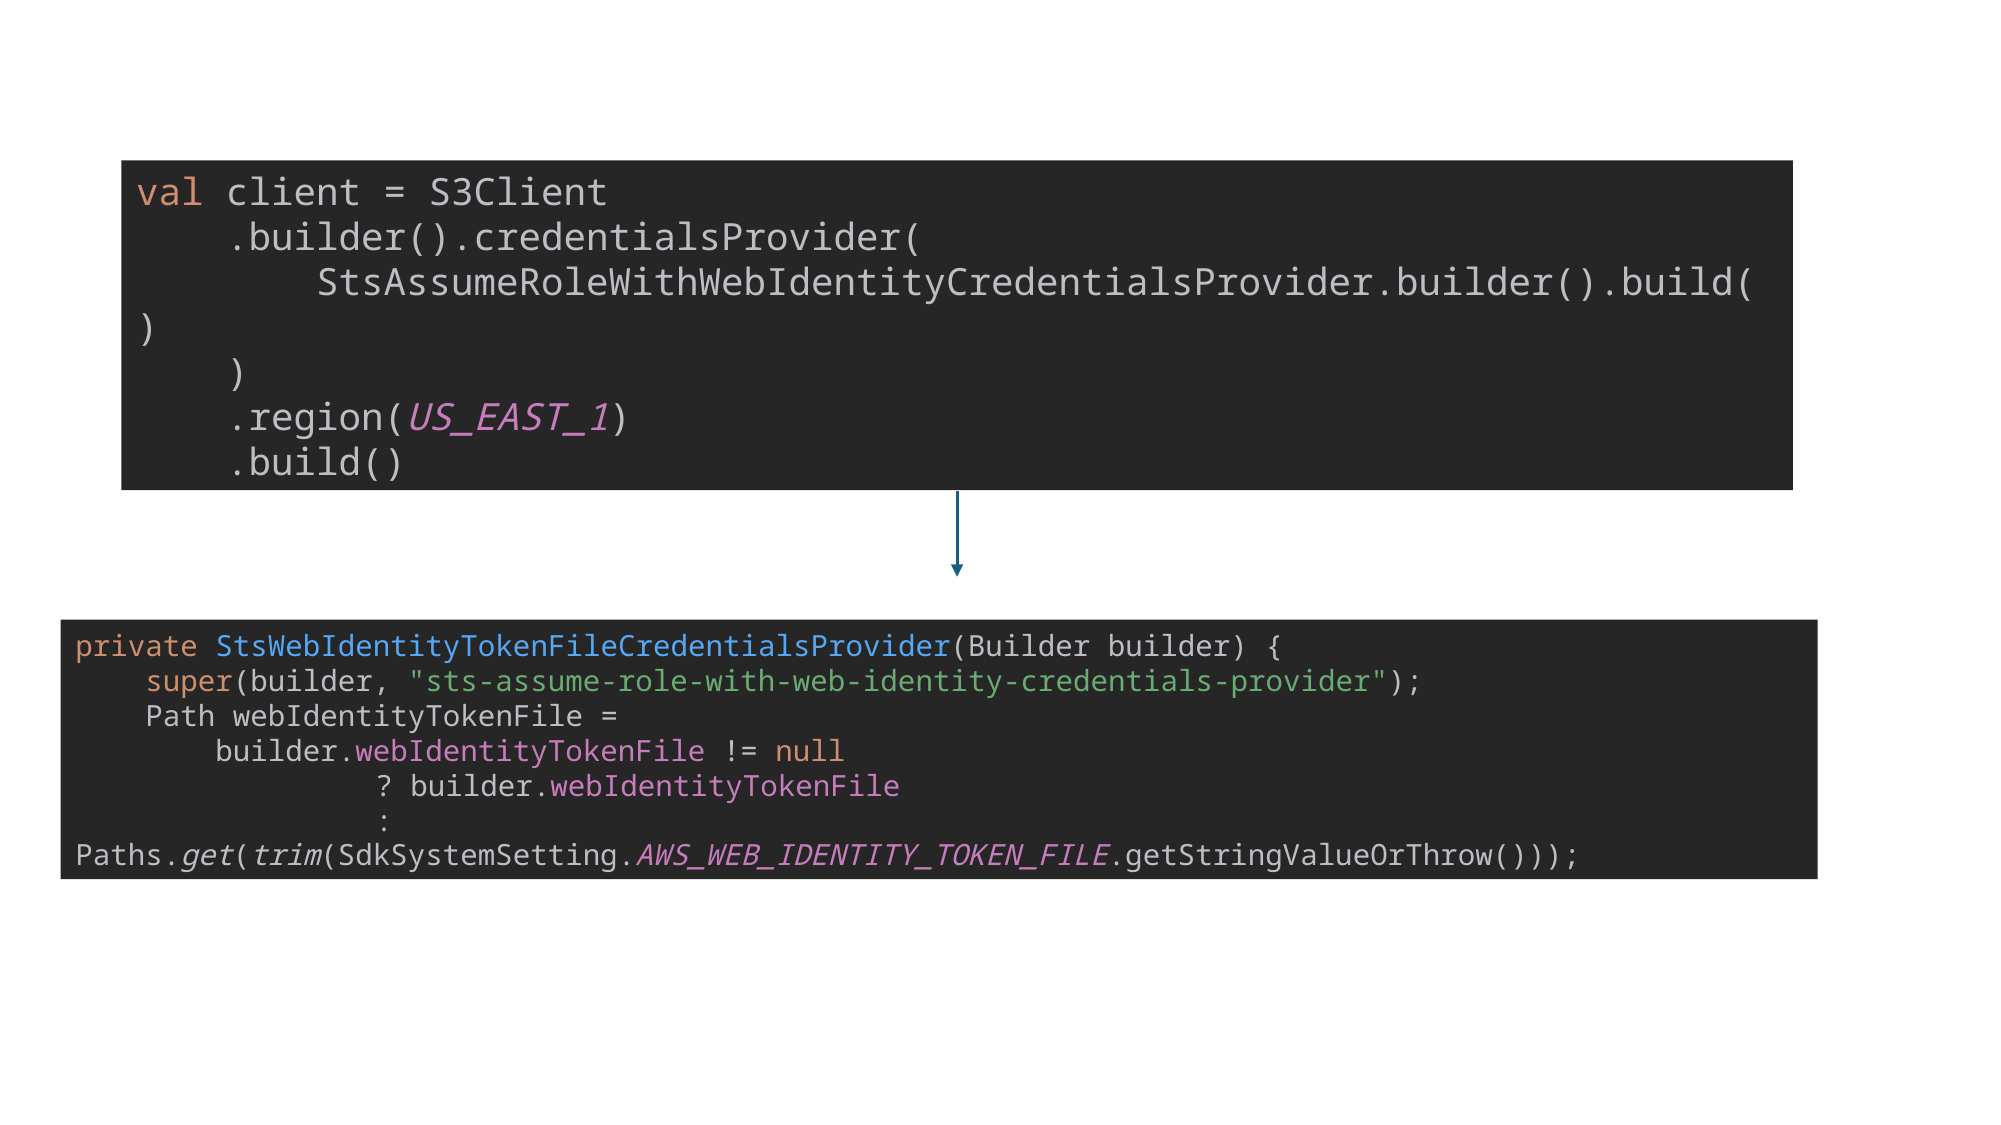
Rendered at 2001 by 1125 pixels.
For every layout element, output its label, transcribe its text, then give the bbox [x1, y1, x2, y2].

text_box private StsWebIdentityTokenFileCredentialsProvider(Builder builder) { super(builder, "sts-assume-role-with-web-identity-credentials-provider"); Path webIdentityTokenFile = builder.webIdentityTokenFile != null ? builder.webIdentityTokenFile : Paths.get(trim(SdkSystemSetting.AWS_WEB_IDENTITY_TOKEN_FILE.getStringValueOrThrow())); [60, 619, 1818, 880]
text_box val client = S3Client .builder().credentialsProvider( StsAssumeRoleWithWebIdentityCredentialsProvider.builder().build() ) .region(US_EAST_1) .build() [121, 160, 1793, 491]
